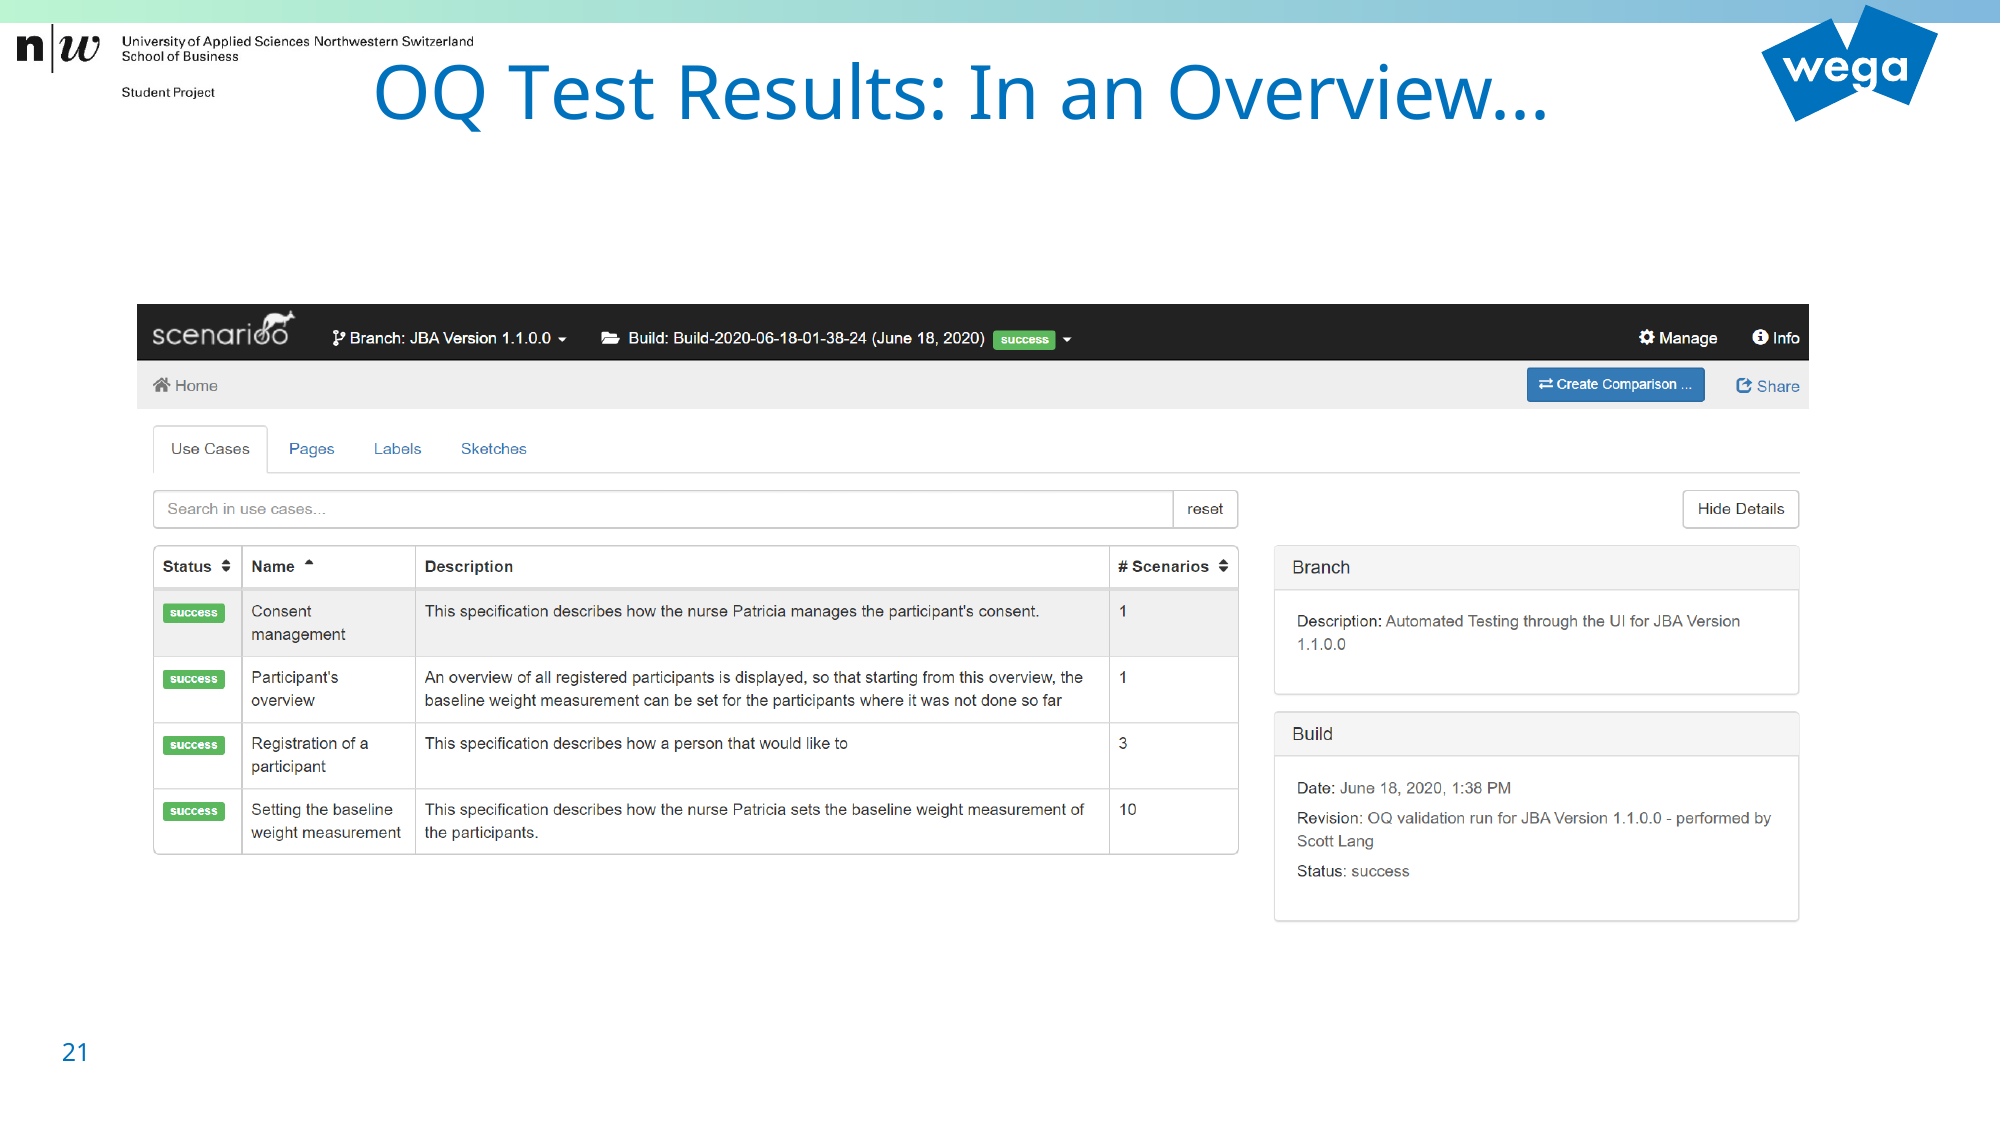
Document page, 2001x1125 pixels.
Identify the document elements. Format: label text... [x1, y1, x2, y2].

picture [17, 24, 473, 99]
picture [137, 304, 1809, 943]
slide_number 21 [61, 1036, 185, 1061]
title OQ Test Results: In an Overview... [60, 44, 1863, 149]
